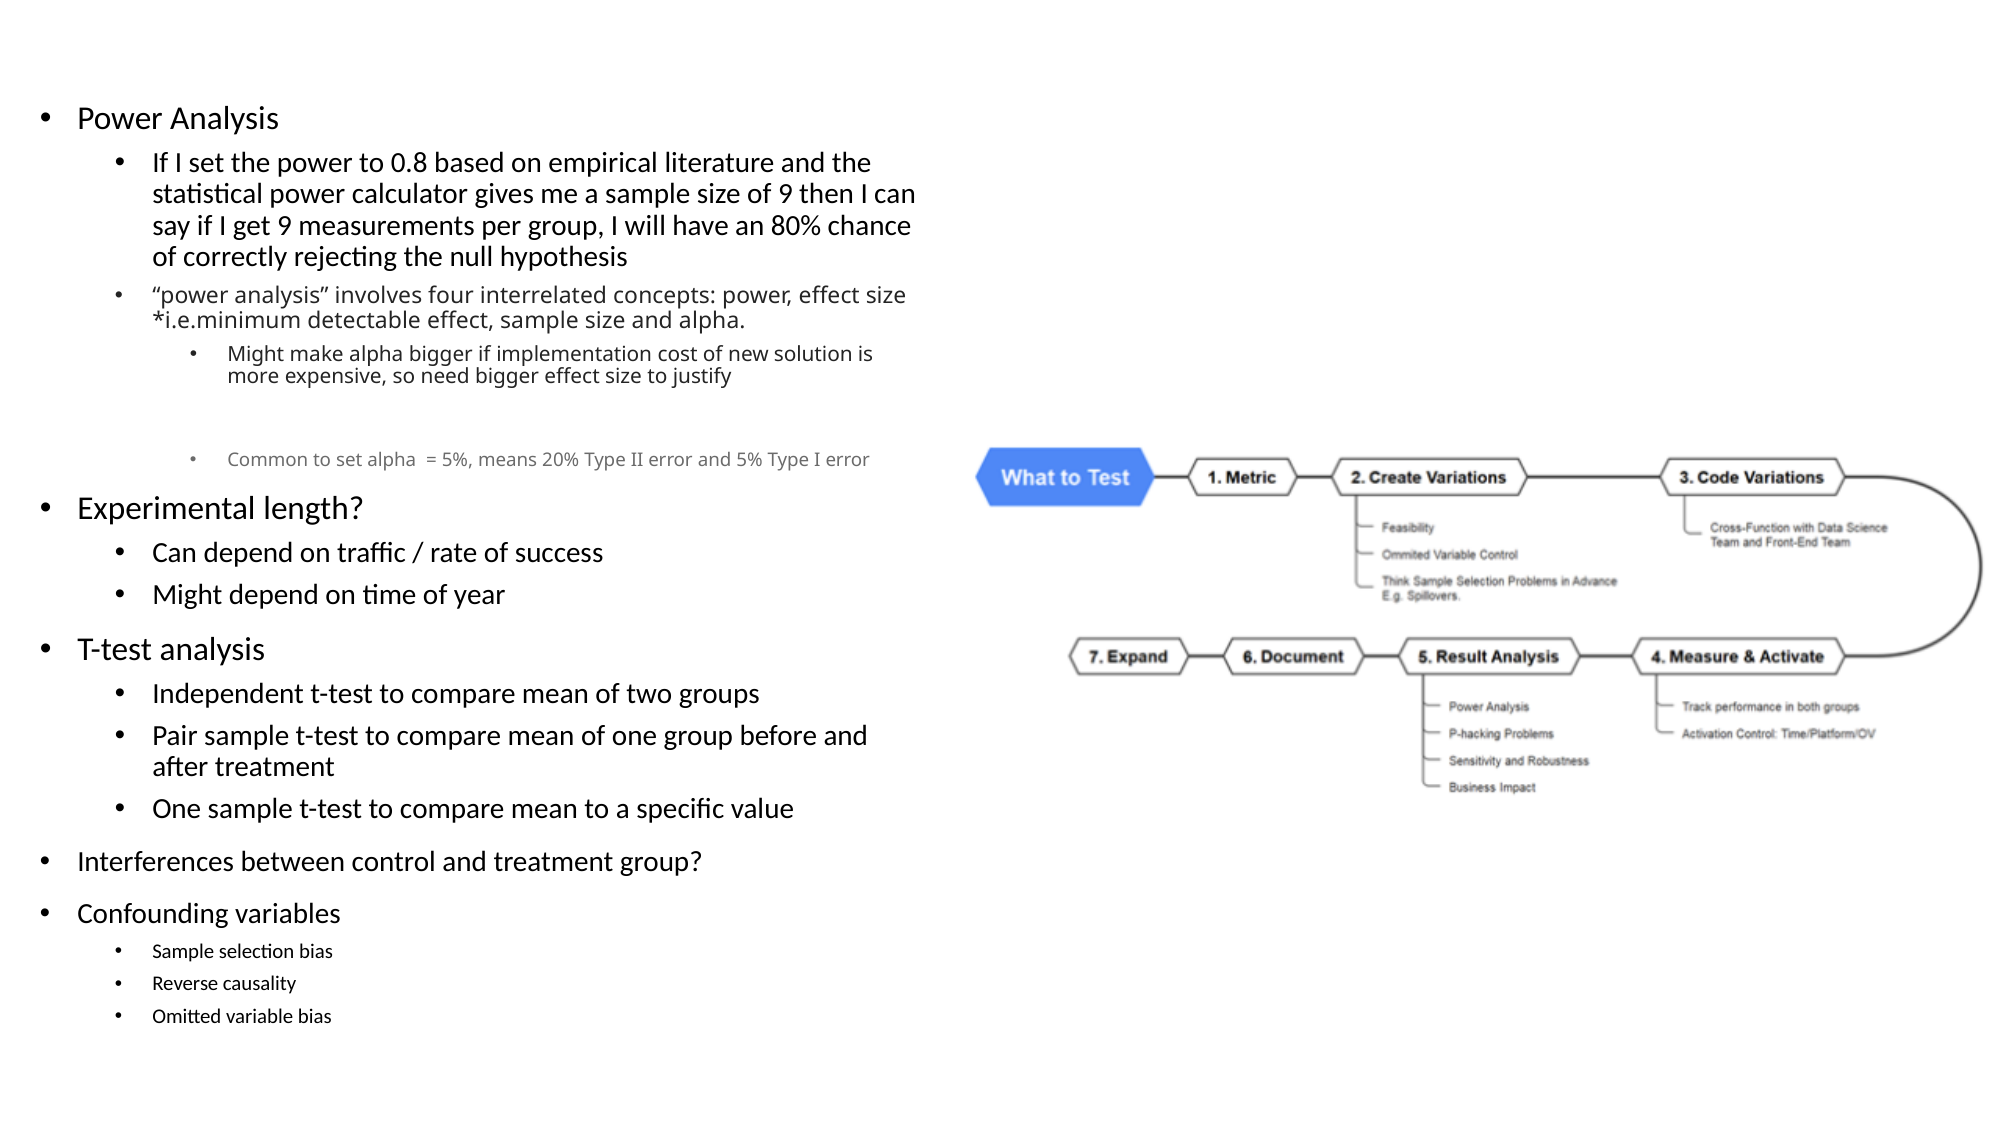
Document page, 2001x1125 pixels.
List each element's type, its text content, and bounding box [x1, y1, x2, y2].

list Power Analysis If I set the power to 0.8 based on empirical literature and the statistical power calculator gives me a sample size of 9 then I can say if I get 9 measurements per group, I will have an 80% chance of correctly rejecting the null hypothesis “power analysis” involves four interrelated concepts: power, effect size *i.e.minimum detectable effect, sample size and alpha. Might make alpha bigger if implementation cost of new solution is more expensive, so need bigger effect size to justify Common to set alpha = 5%, means 20% Type II error and 5% Type I error Experimental length? Can depend on traffic / rate of success Might depend on time of year T-test analysis Independent t-test to compare mean of two groups Pair sample t-test to compare mean of one group before and after treatment One sample t-test to compare mean to a specific value Interferences between control and treatment group? Confounding variables Sample selection bias Reverse causality Omitted variable bias [24, 93, 942, 1080]
picture [960, 415, 2000, 819]
